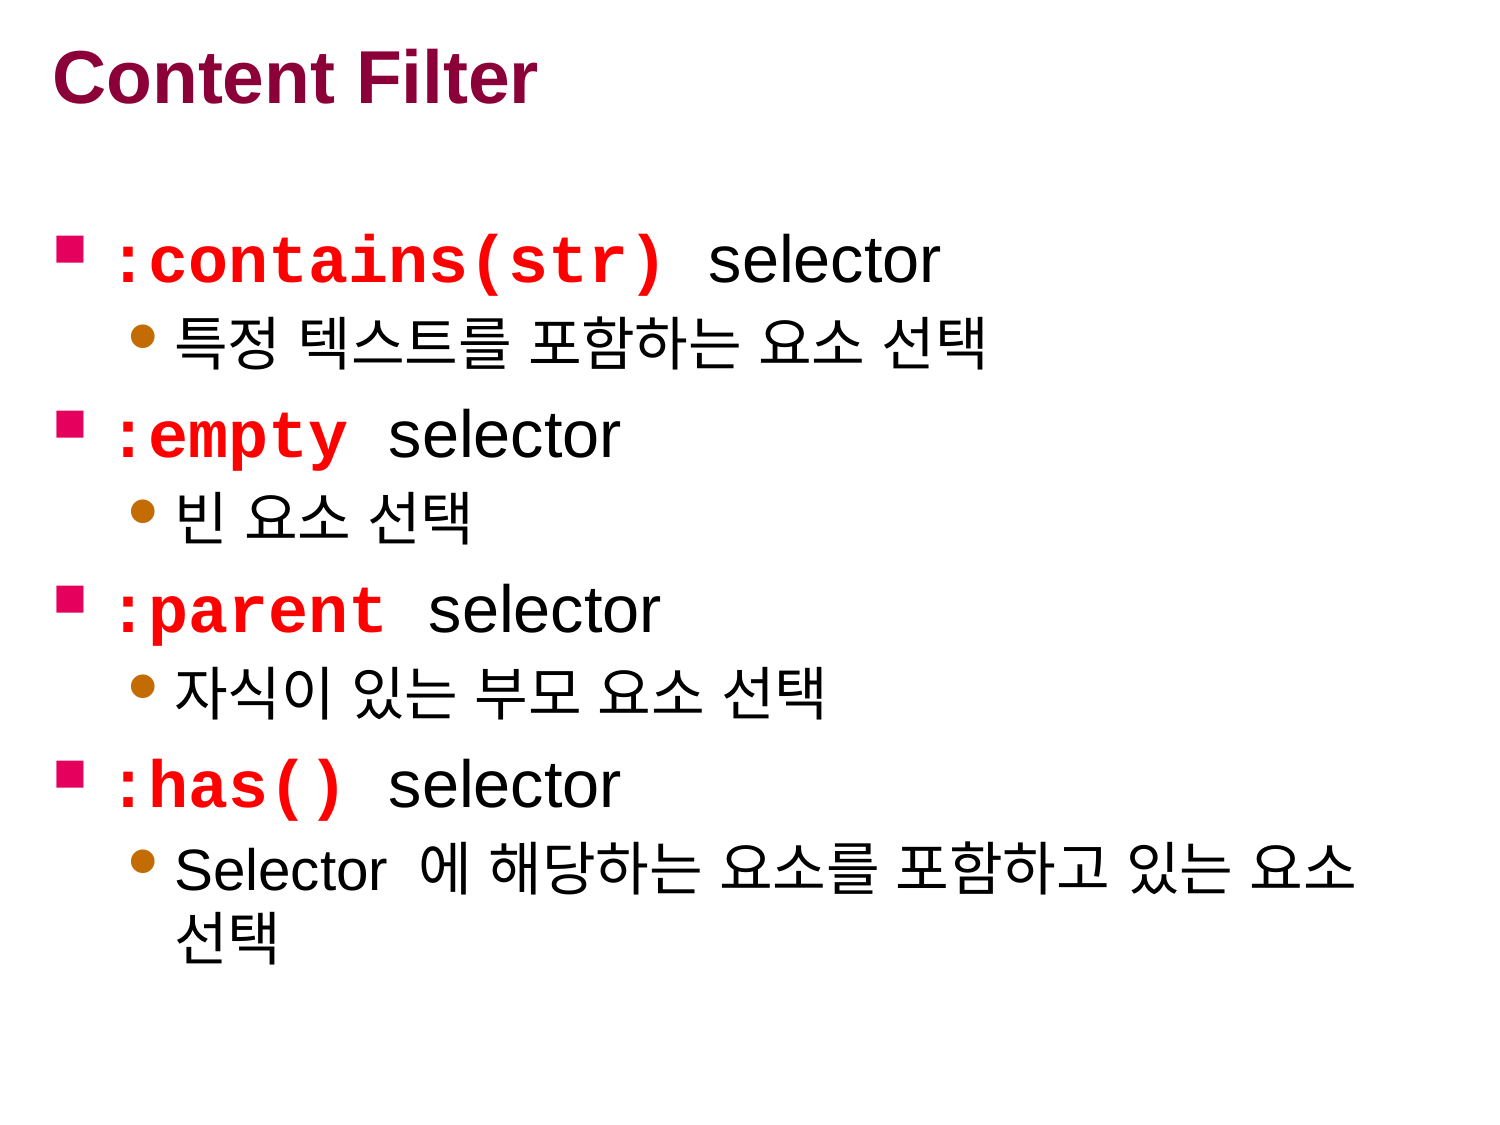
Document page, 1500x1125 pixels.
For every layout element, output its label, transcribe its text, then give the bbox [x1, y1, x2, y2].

list :contains(str) selector 특정 텍스트를 포함하는 요소 선택 :empty selector 빈 요소 선택 :parent selector 자식이 있는 부모 요소 선택 :has() selector Selector 에 해당하는 요소를 포함하고 있는 요소 선택 [37, 207, 1451, 1001]
title Content Filter [37, 0, 1451, 148]
